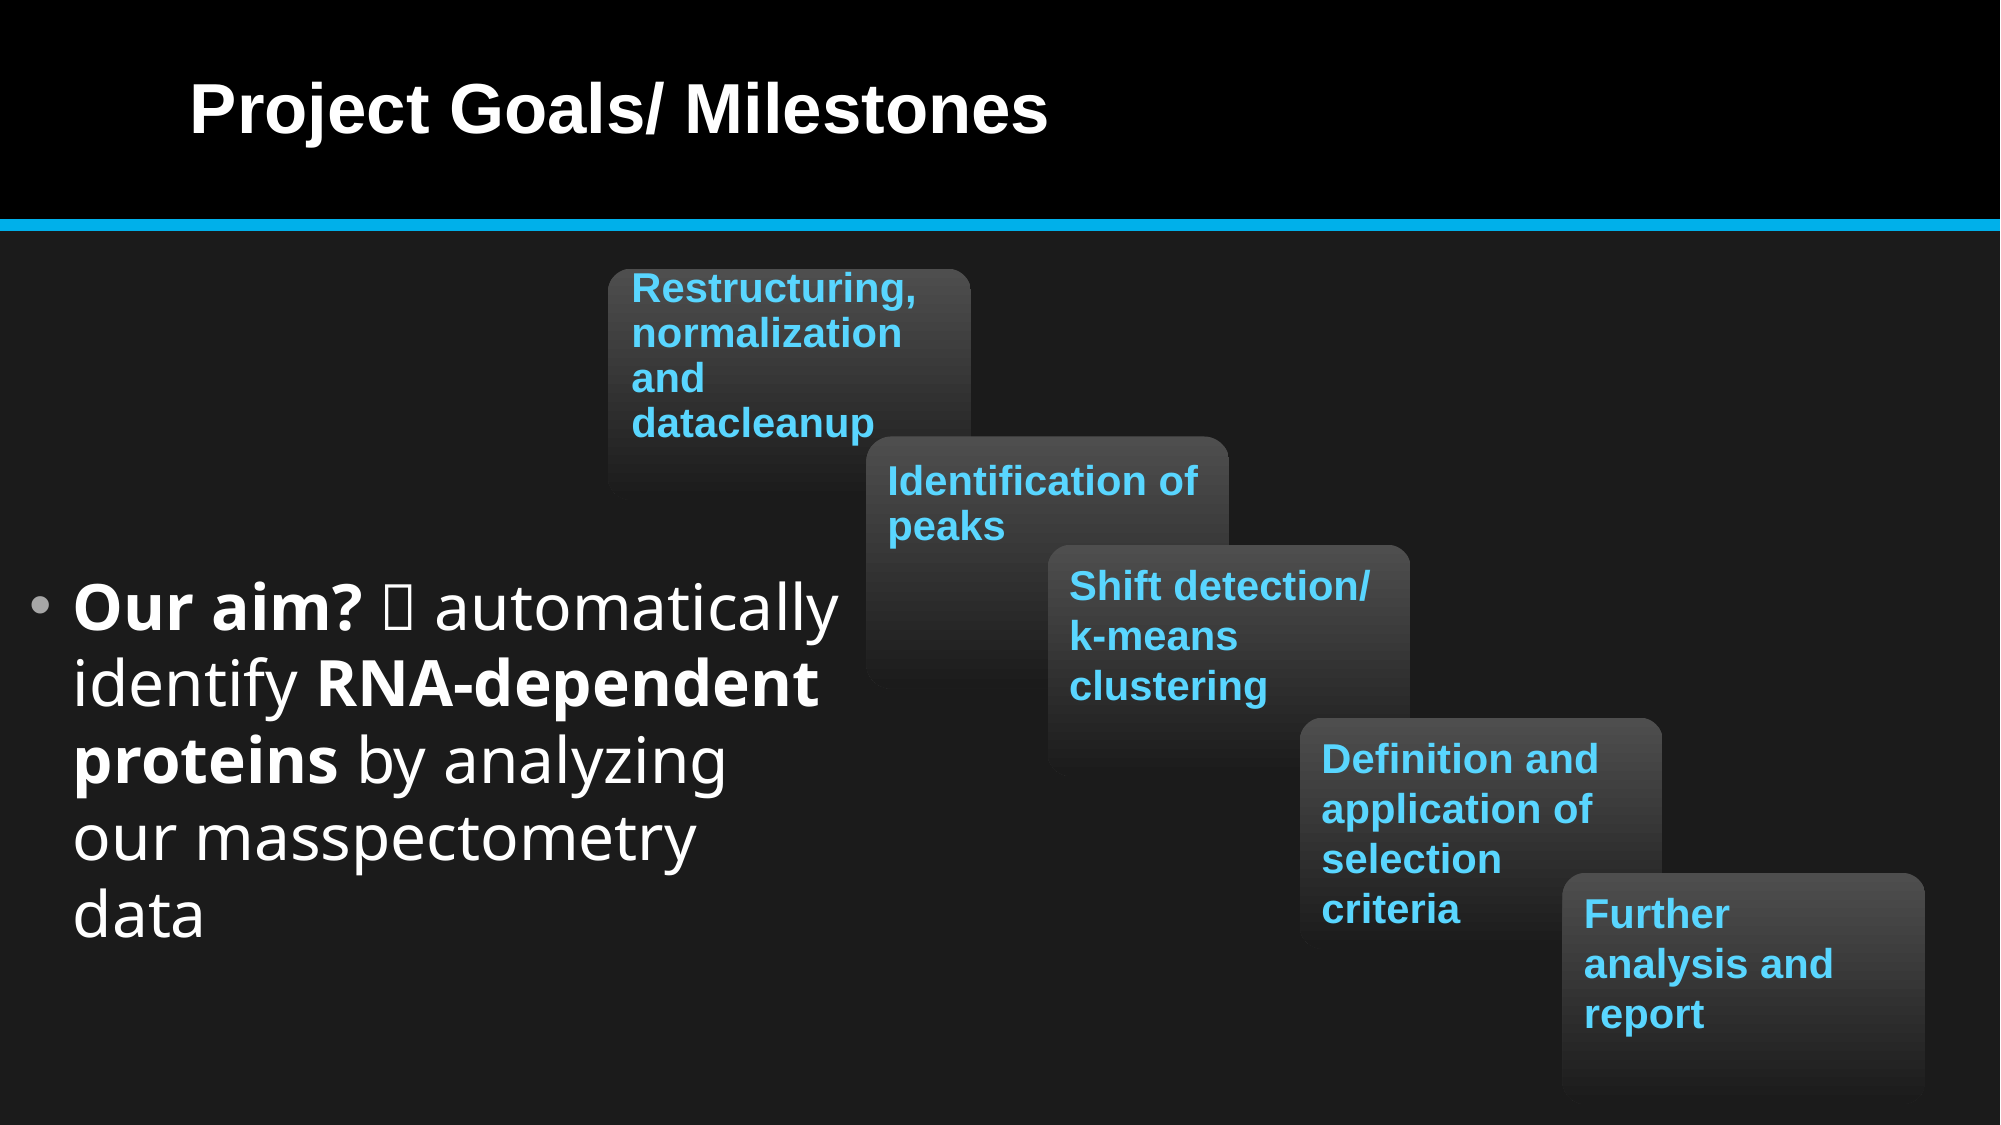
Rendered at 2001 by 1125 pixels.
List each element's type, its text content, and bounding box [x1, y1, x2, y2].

text_box Further analysis and report [1562, 872, 1926, 1105]
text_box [864, 436, 1230, 689]
text_box Definition and application of selection criteria [1299, 717, 1663, 949]
text_box Shift detection/ k-means clustering [1047, 544, 1411, 776]
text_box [607, 242, 971, 500]
title Project Goals/ Milestones [174, 20, 1825, 201]
list Our aim?  automatically identify RNA-dependent proteins by analyzing our masspectometry data [14, 268, 863, 1028]
